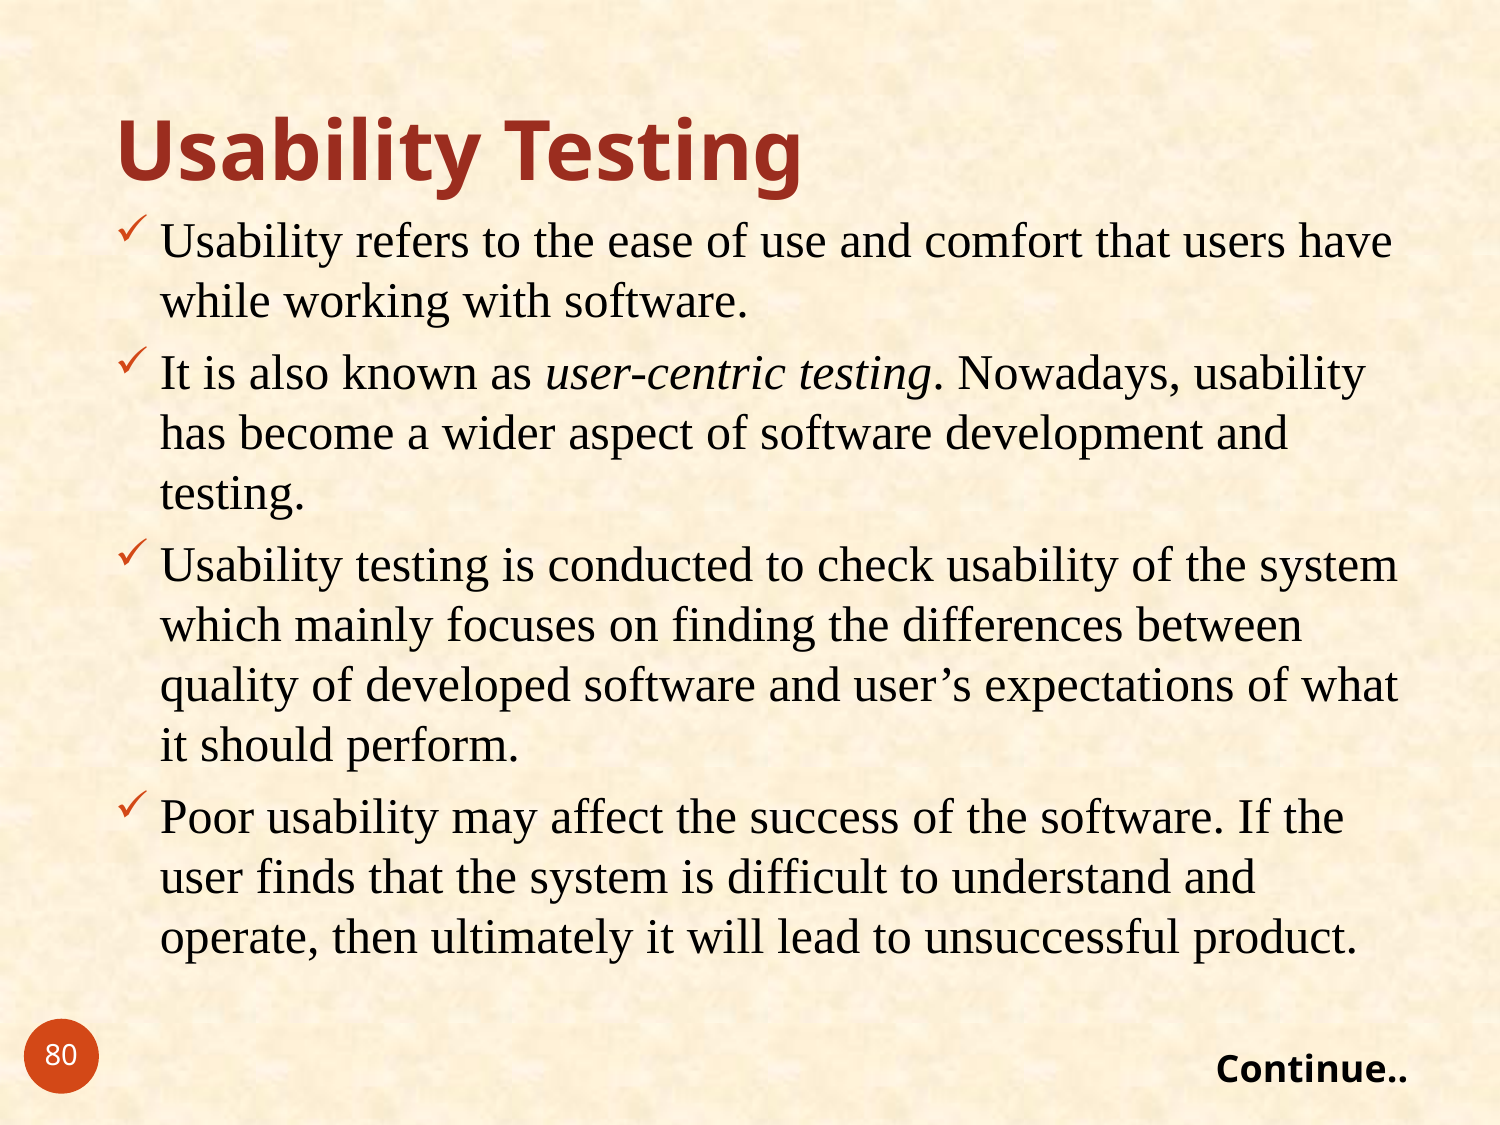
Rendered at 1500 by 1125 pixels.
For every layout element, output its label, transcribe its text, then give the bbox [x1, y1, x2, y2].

text_box Continue.. [1200, 1037, 1424, 1098]
title Usability Testing [99, 24, 1338, 200]
slide_number 80 [23, 1018, 99, 1094]
list Usability refers to the ease of use and comfort that users have while working with software. It is also known as user-centric testing. Nowadays, usability has become a wider aspect of software development and testing. Usability testing is conducted to check usability of the system which mainly focuses on finding the differences between quality of developed software and user’s expectations of what it should perform. Poor usability may affect the success of the software. If the user finds that the system is difficult to understand and operate, then ultimately it will lead to unsuccessful product. [99, 200, 1438, 950]
picture [0, 0, 1500, 1125]
